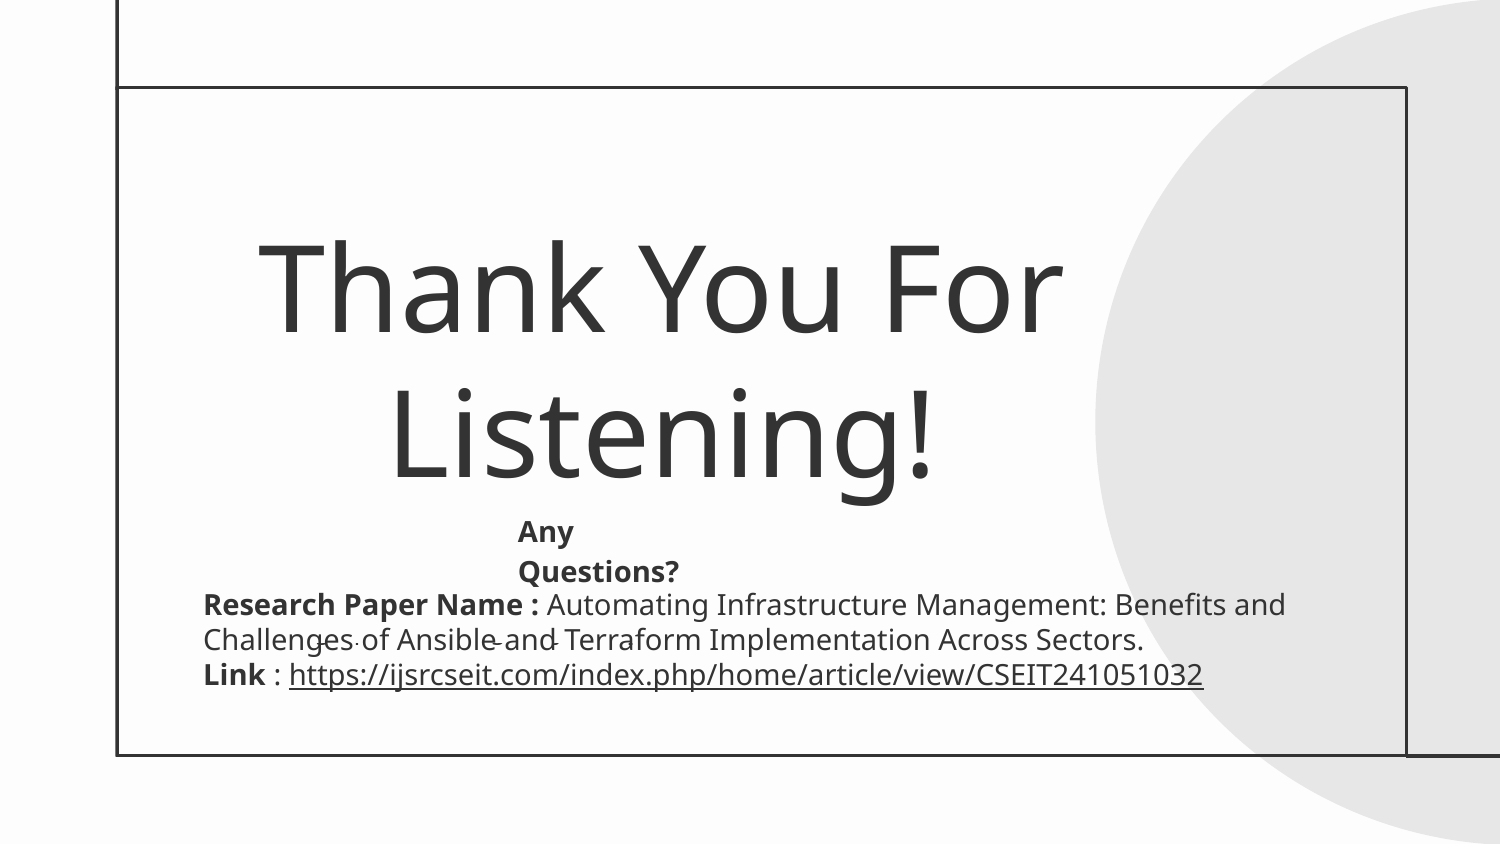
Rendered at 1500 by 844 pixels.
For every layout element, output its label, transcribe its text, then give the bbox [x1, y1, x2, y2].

subtitle Any Questions? [502, 503, 740, 550]
picture [179, 552, 1105, 643]
text_box Research Paper Name : Automating Infrastructure Management: Benefits and Challenges of Ansible and Terraform Implementation Across Sectors. Link : https://ijsrcseit.com/index.php/home/article/view/CSEIT241051032 [188, 571, 1377, 707]
title Thank You For Listening! [161, 196, 1163, 370]
